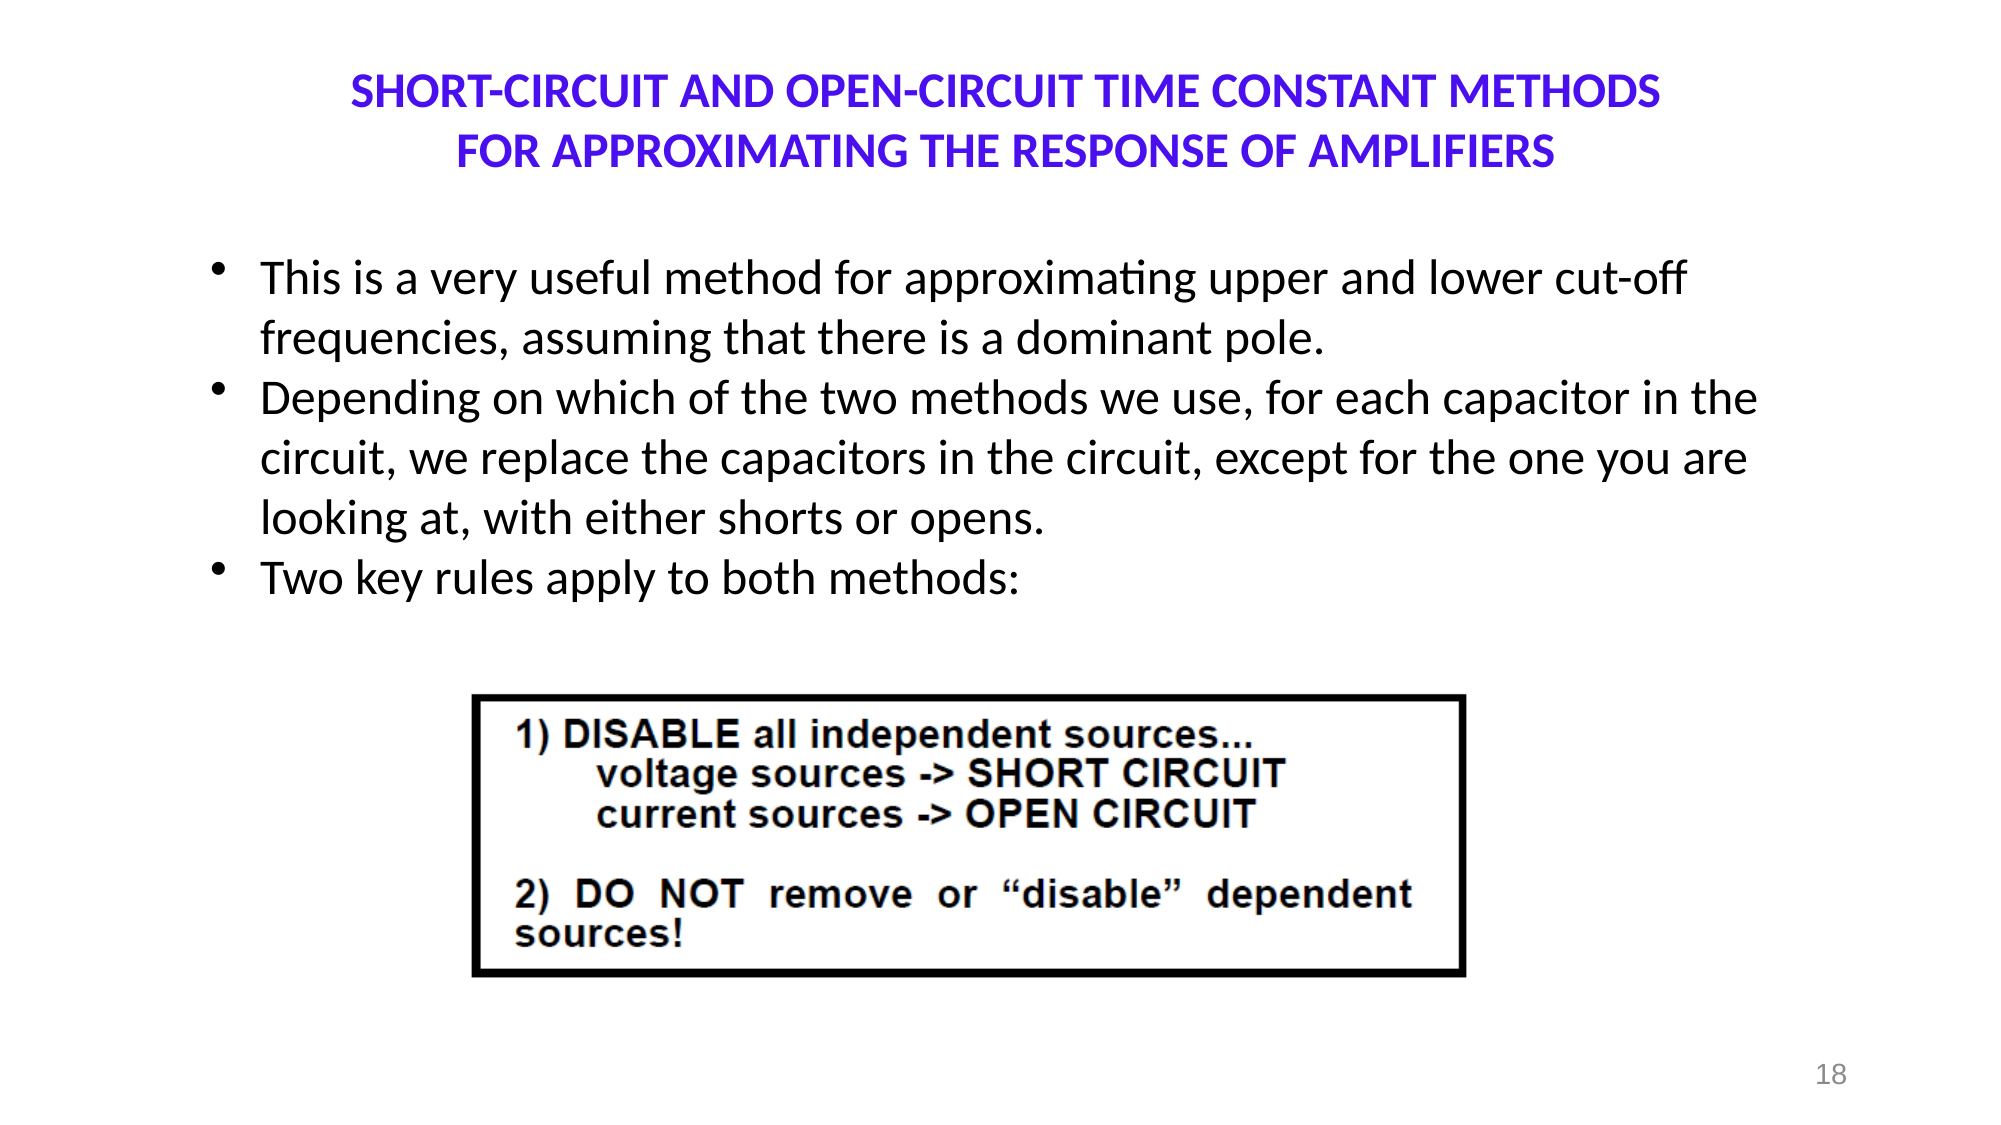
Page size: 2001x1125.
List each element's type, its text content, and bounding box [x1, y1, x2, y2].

slide_number 18 [1412, 1042, 1863, 1103]
text_box This is a very useful method for approximating upper and lower cut-off frequencies, assuming that there is a dominant pole. Depending on which of the two methods we use, for each capacitor in the circuit, we replace the capacitors in the circuit, except for the one you are looking at, with either shorts or opens. Two key rules apply to both methods: [195, 237, 1865, 613]
picture [466, 690, 1469, 980]
text_box SHORT-CIRCUIT AND OPEN-CIRCUIT TIME CONSTANT METHODS FOR APPROXIMATING THE RESPONSE OF AMPLIFIERS [324, 49, 1688, 185]
